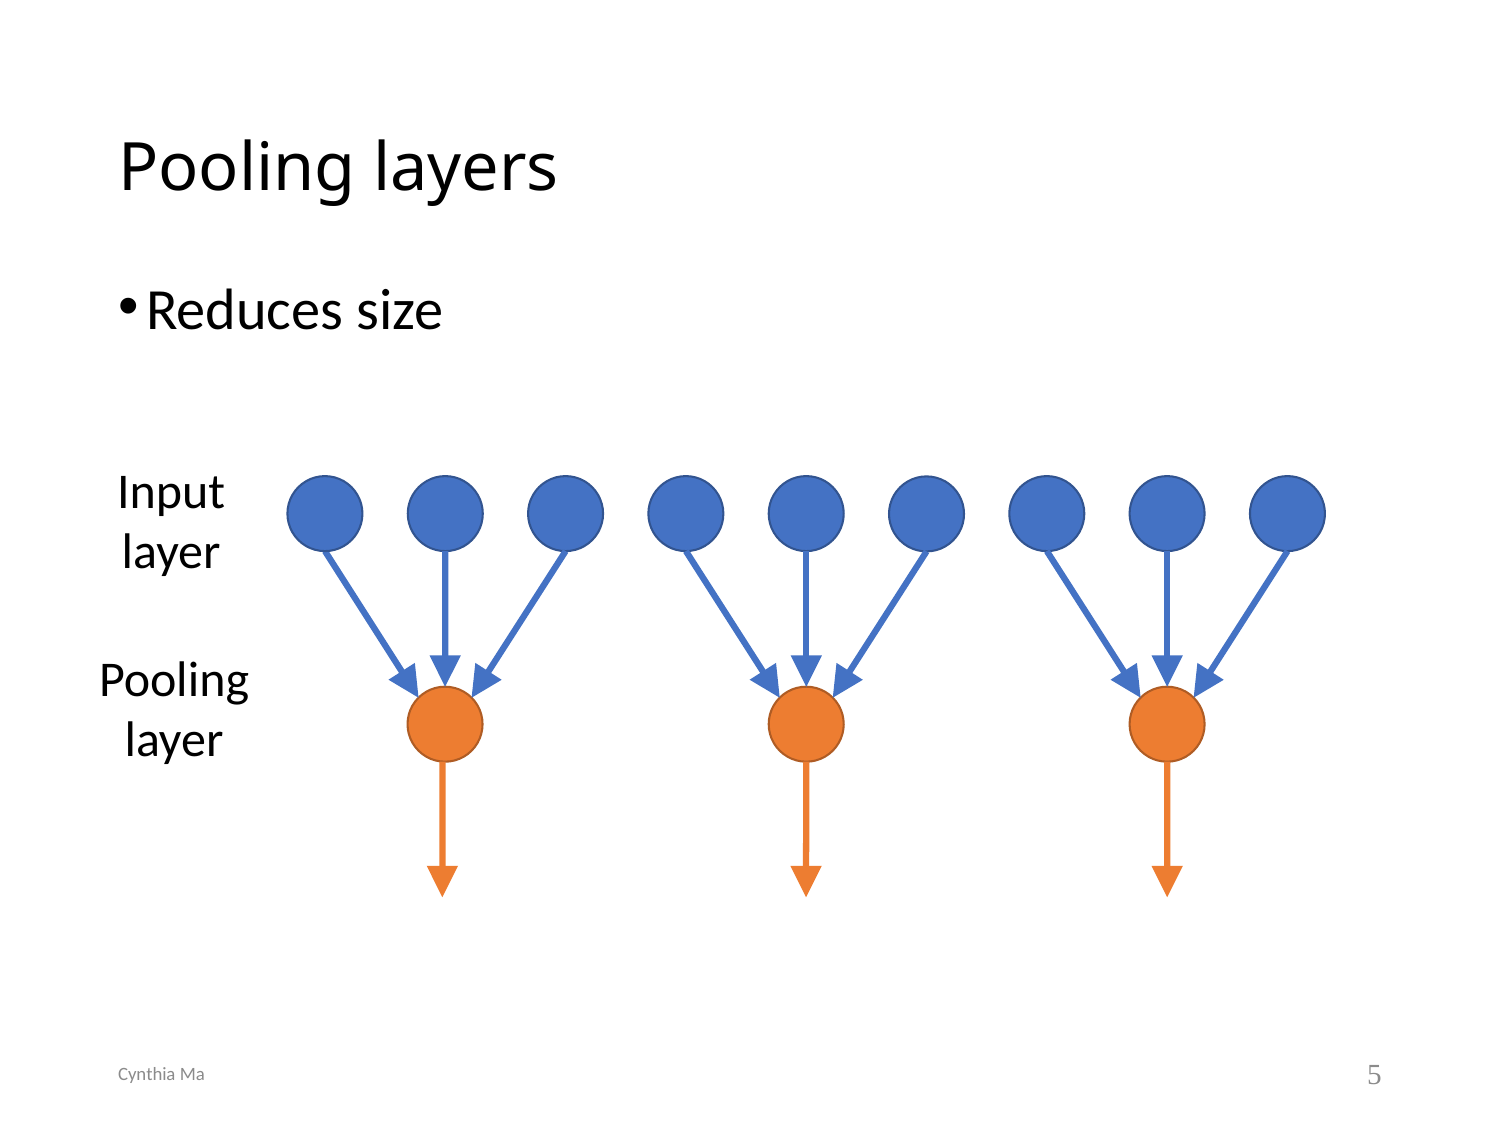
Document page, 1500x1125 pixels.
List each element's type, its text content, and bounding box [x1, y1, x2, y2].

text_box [471, 551, 566, 698]
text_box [685, 551, 780, 698]
list Reduces size [103, 277, 1450, 383]
text_box [647, 475, 725, 552]
text_box Input layer [70, 451, 272, 587]
text_box [286, 475, 364, 553]
text_box [1008, 475, 1086, 552]
text_box [1128, 685, 1206, 763]
slide_number Cynthia Ma [103, 1042, 441, 1103]
text_box [406, 475, 484, 552]
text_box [324, 551, 419, 698]
slide_number 5 [1059, 1042, 1397, 1103]
text_box [887, 475, 966, 553]
text_box [767, 475, 845, 552]
text_box [1248, 475, 1326, 552]
text_box [767, 685, 845, 763]
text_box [1046, 551, 1141, 698]
text_box [527, 475, 605, 552]
text_box Pooling layer [68, 638, 280, 774]
text_box [406, 685, 484, 763]
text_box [1193, 551, 1288, 698]
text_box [832, 551, 927, 698]
title Pooling layers [103, 59, 1397, 277]
text_box [1128, 475, 1206, 552]
